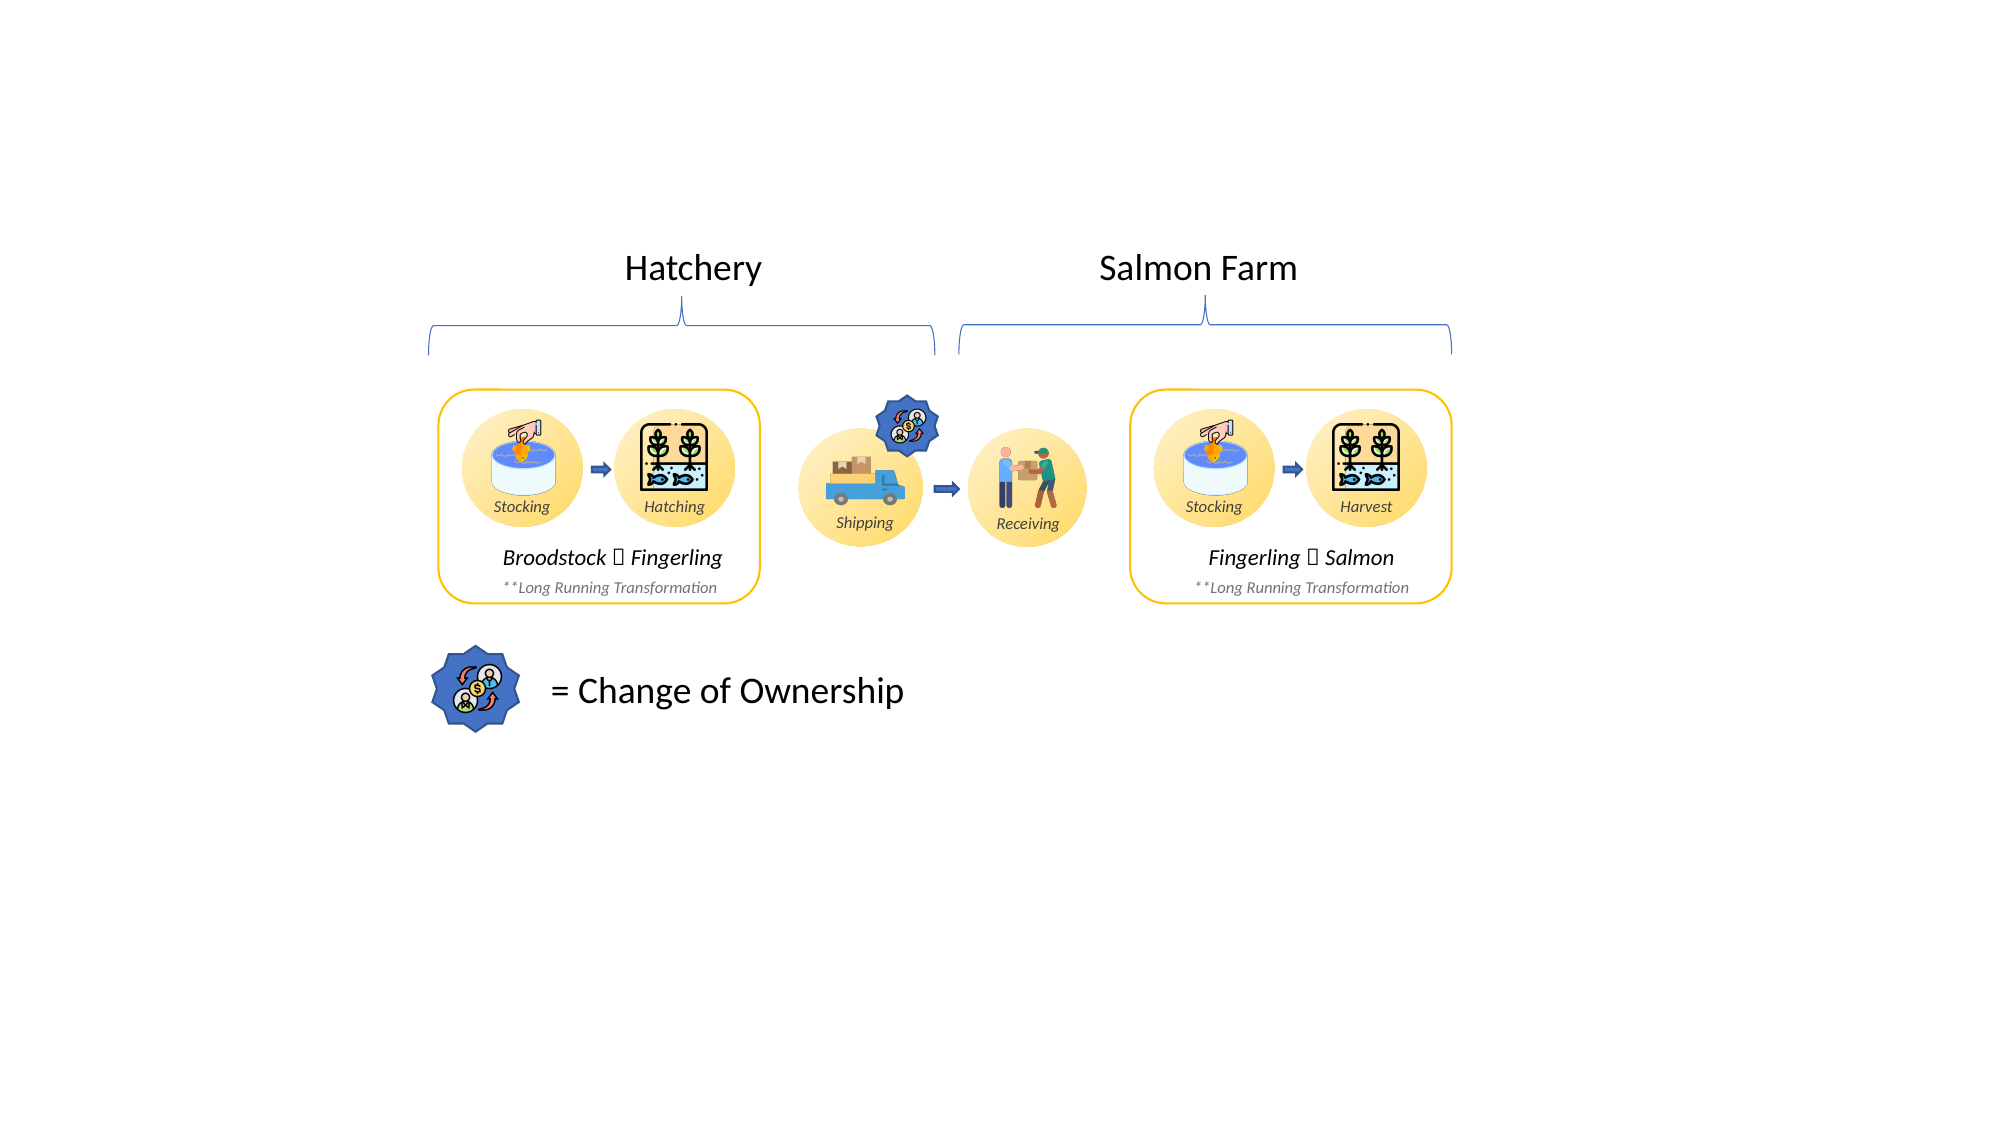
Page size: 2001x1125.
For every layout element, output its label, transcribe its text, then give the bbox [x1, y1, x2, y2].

text_box Salmon Farm [1084, 235, 1314, 296]
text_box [798, 428, 1087, 547]
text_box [876, 395, 938, 457]
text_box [438, 389, 760, 606]
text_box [1130, 389, 1452, 606]
text_box [958, 296, 1453, 355]
text_box Hatchery [609, 235, 778, 296]
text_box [432, 645, 923, 732]
text_box [427, 296, 936, 356]
